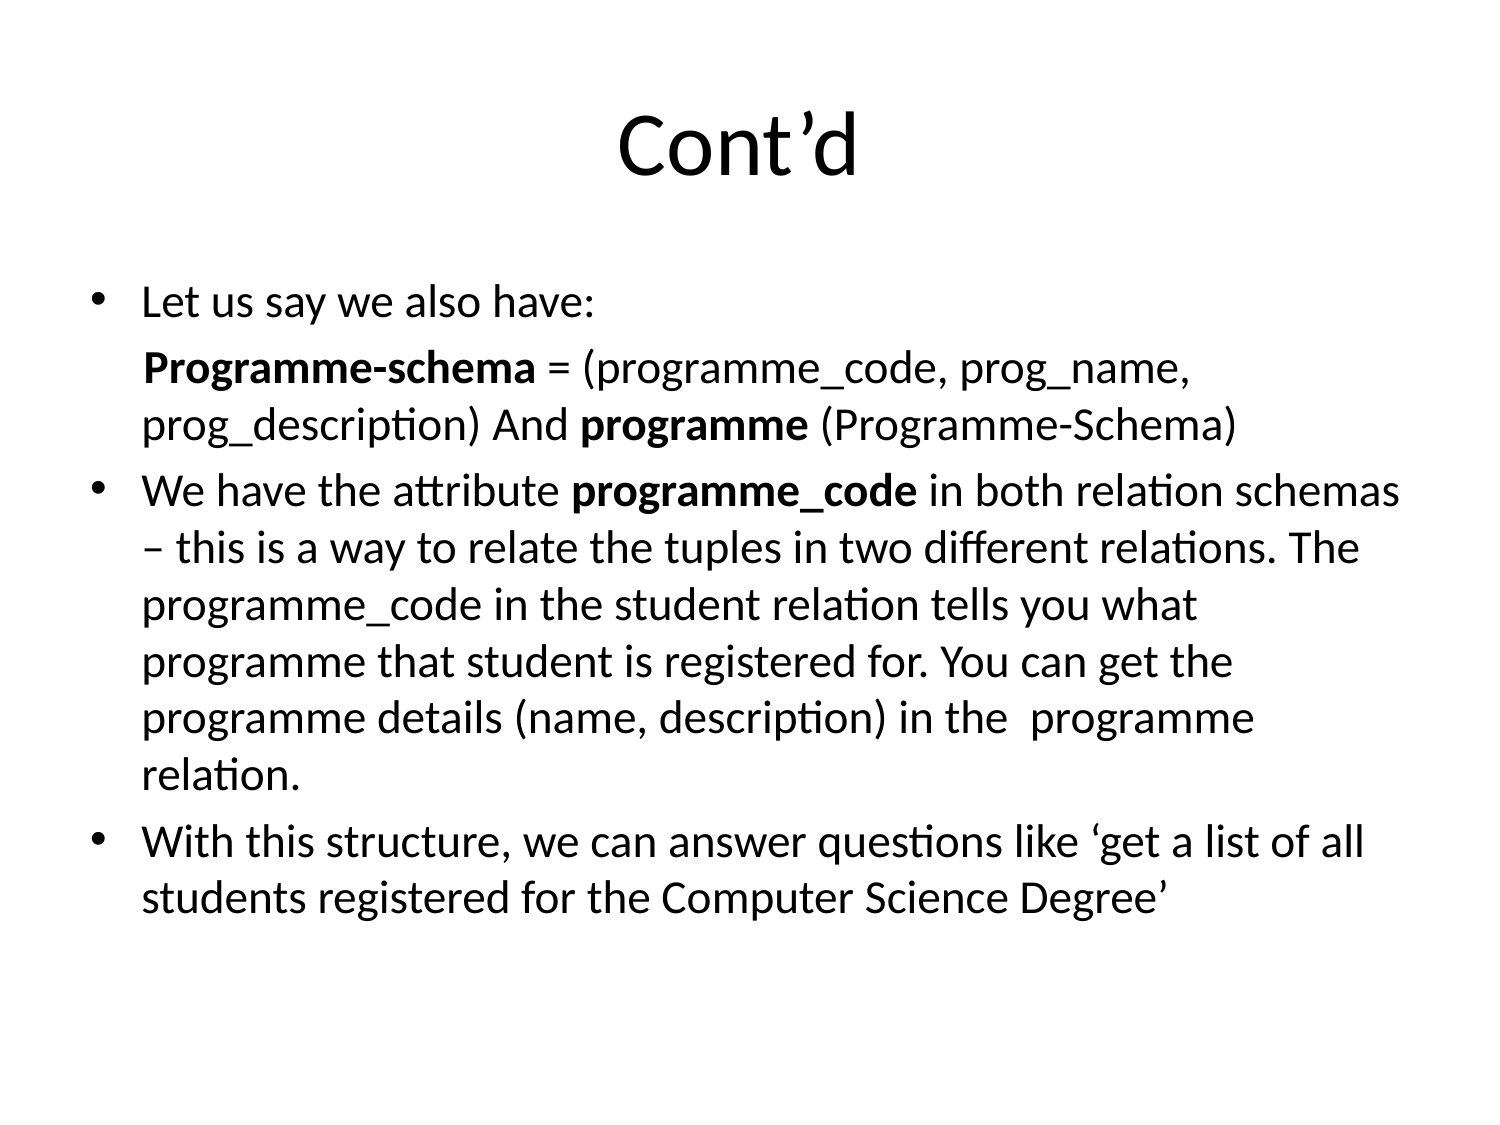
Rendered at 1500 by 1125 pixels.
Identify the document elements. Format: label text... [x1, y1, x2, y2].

list Let us say we also have: Programme-schema = (programme_code, prog_name, prog_description) And programme (Programme-Schema) We have the attribute programme_code in both relation schemas – this is a way to relate the tuples in two different relations. The programme_code in the student relation tells you what programme that student is registered for. You can get the programme details (name, description) in the programme relation. With this structure, we can answer questions like ‘get a list of all students registered for the Computer Science Degree’ [75, 262, 1425, 1005]
title Cont’d [75, 45, 1425, 233]
